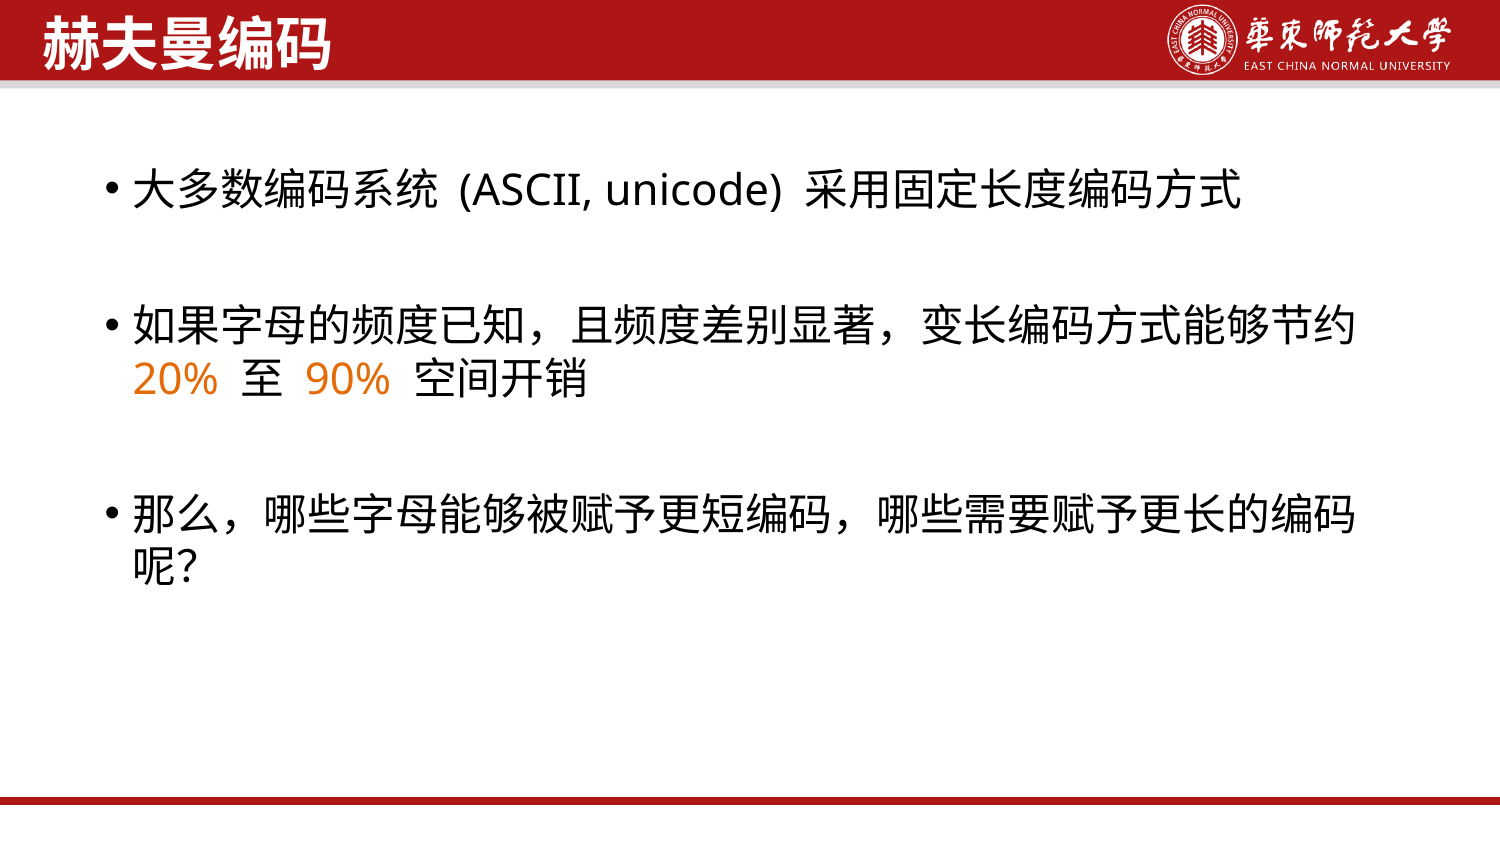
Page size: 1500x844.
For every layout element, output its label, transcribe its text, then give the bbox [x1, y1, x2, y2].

picture [1113, 0, 1500, 165]
text_box 赫夫曼编码 [31, 9, 1178, 98]
slide_number [1059, 782, 1397, 827]
text_box 大多数编码系统 (ASCII, unicode) 采用固定长度编码方式 如果字母的频度已知，且频度差别显著，变长编码方式能够节约 20% 至 90% 空间开销 那么，哪些字母能够被赋予更短编码，哪些需要赋予更长的编码呢？ [89, 154, 1384, 690]
